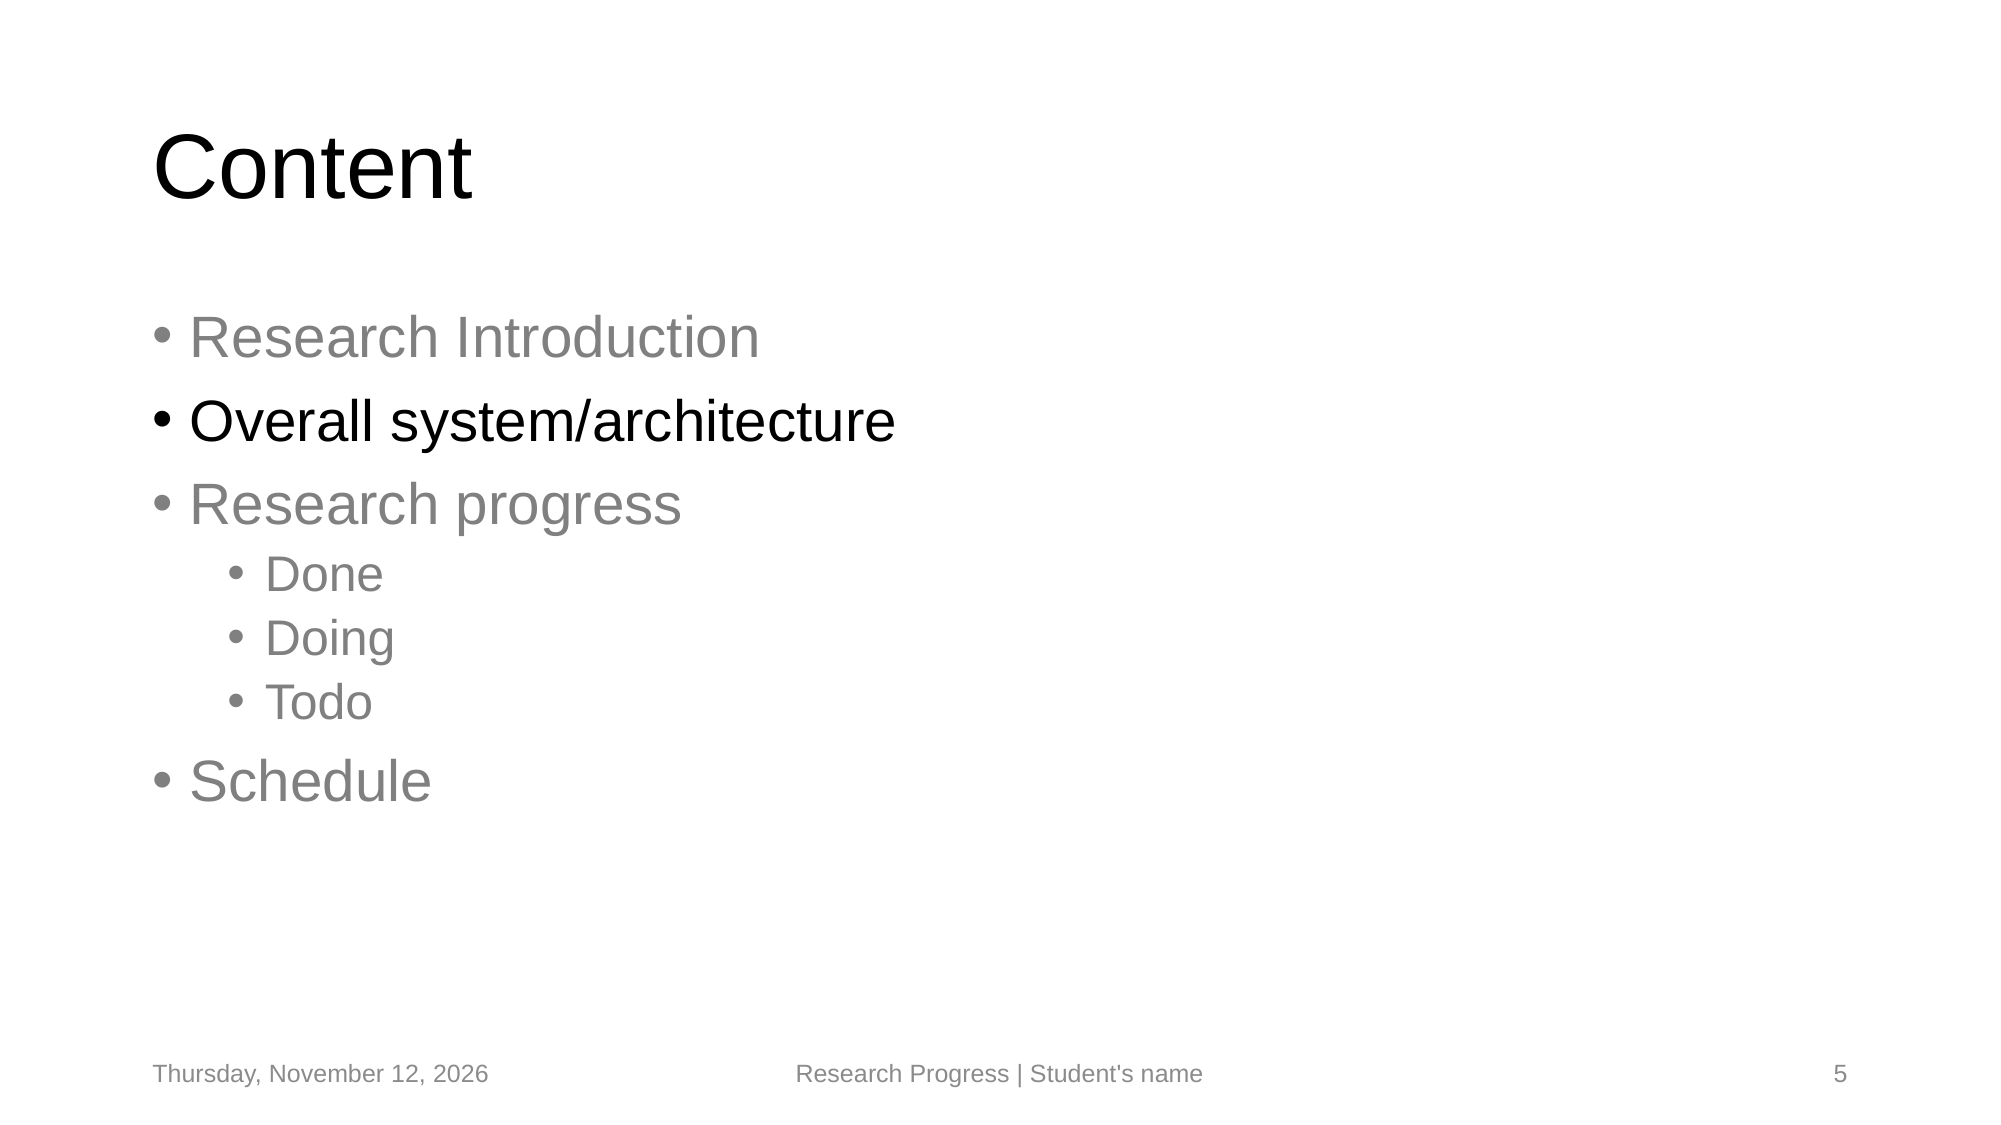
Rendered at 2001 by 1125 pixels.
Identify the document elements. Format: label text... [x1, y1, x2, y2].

footer Research Progress | Student's name [662, 1042, 1338, 1103]
title Content [137, 59, 1863, 278]
slide_number 5 [1412, 1042, 1863, 1103]
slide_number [137, 1042, 588, 1103]
list Research Introduction Overall system/architecture Research progress Done Doing Todo Schedule [137, 299, 1863, 1014]
